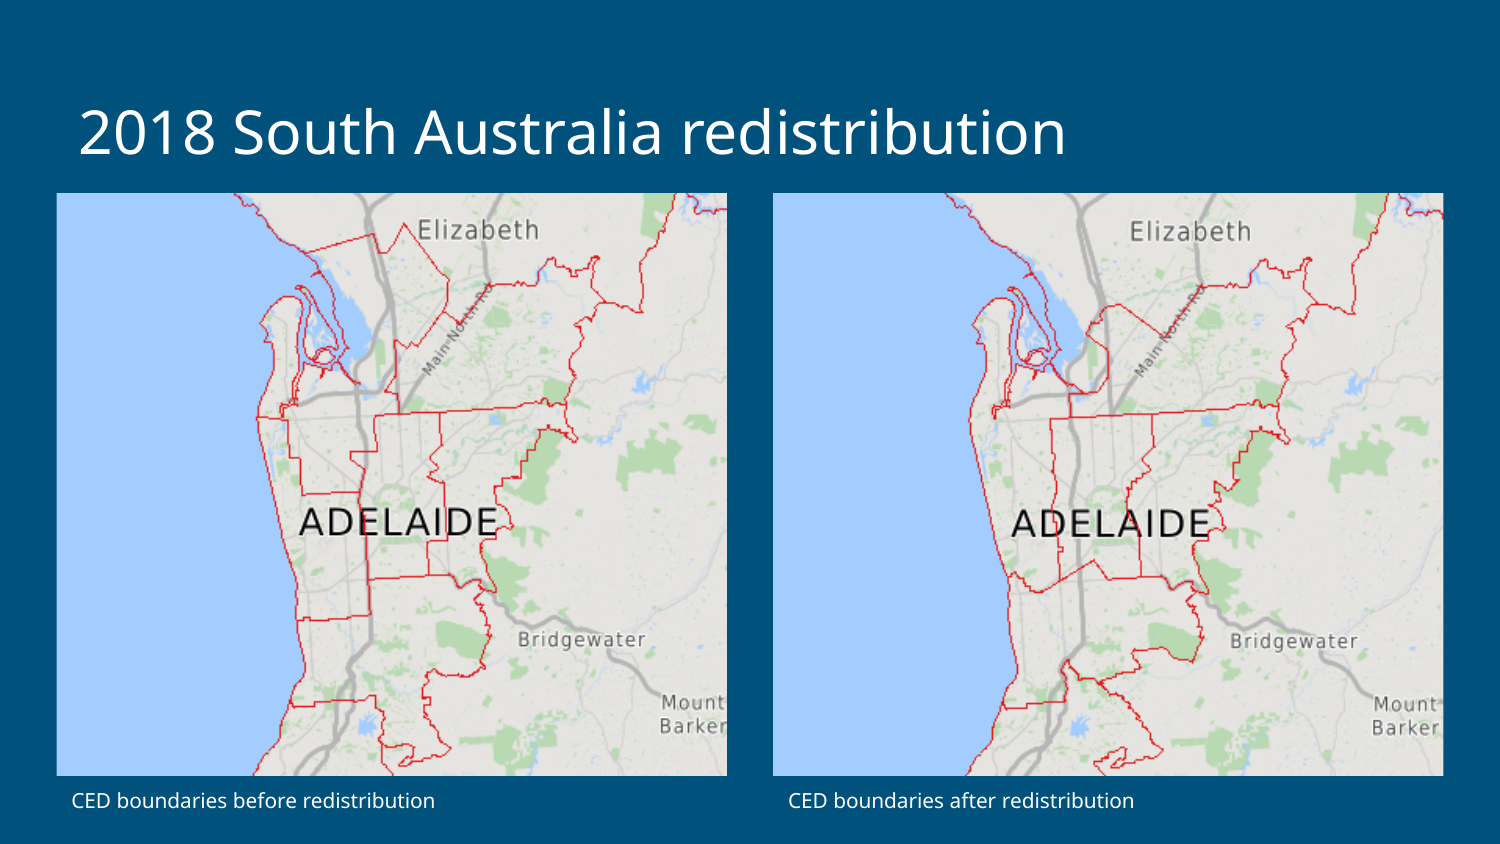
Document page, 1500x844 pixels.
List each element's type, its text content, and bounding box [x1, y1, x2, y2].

text_box CED boundaries after redistribution [773, 784, 1397, 826]
text_box CED boundaries before redistribution [56, 784, 681, 826]
picture [774, 194, 1443, 775]
title 2018 South Australia redistribution [63, 75, 1437, 188]
picture [57, 194, 726, 775]
